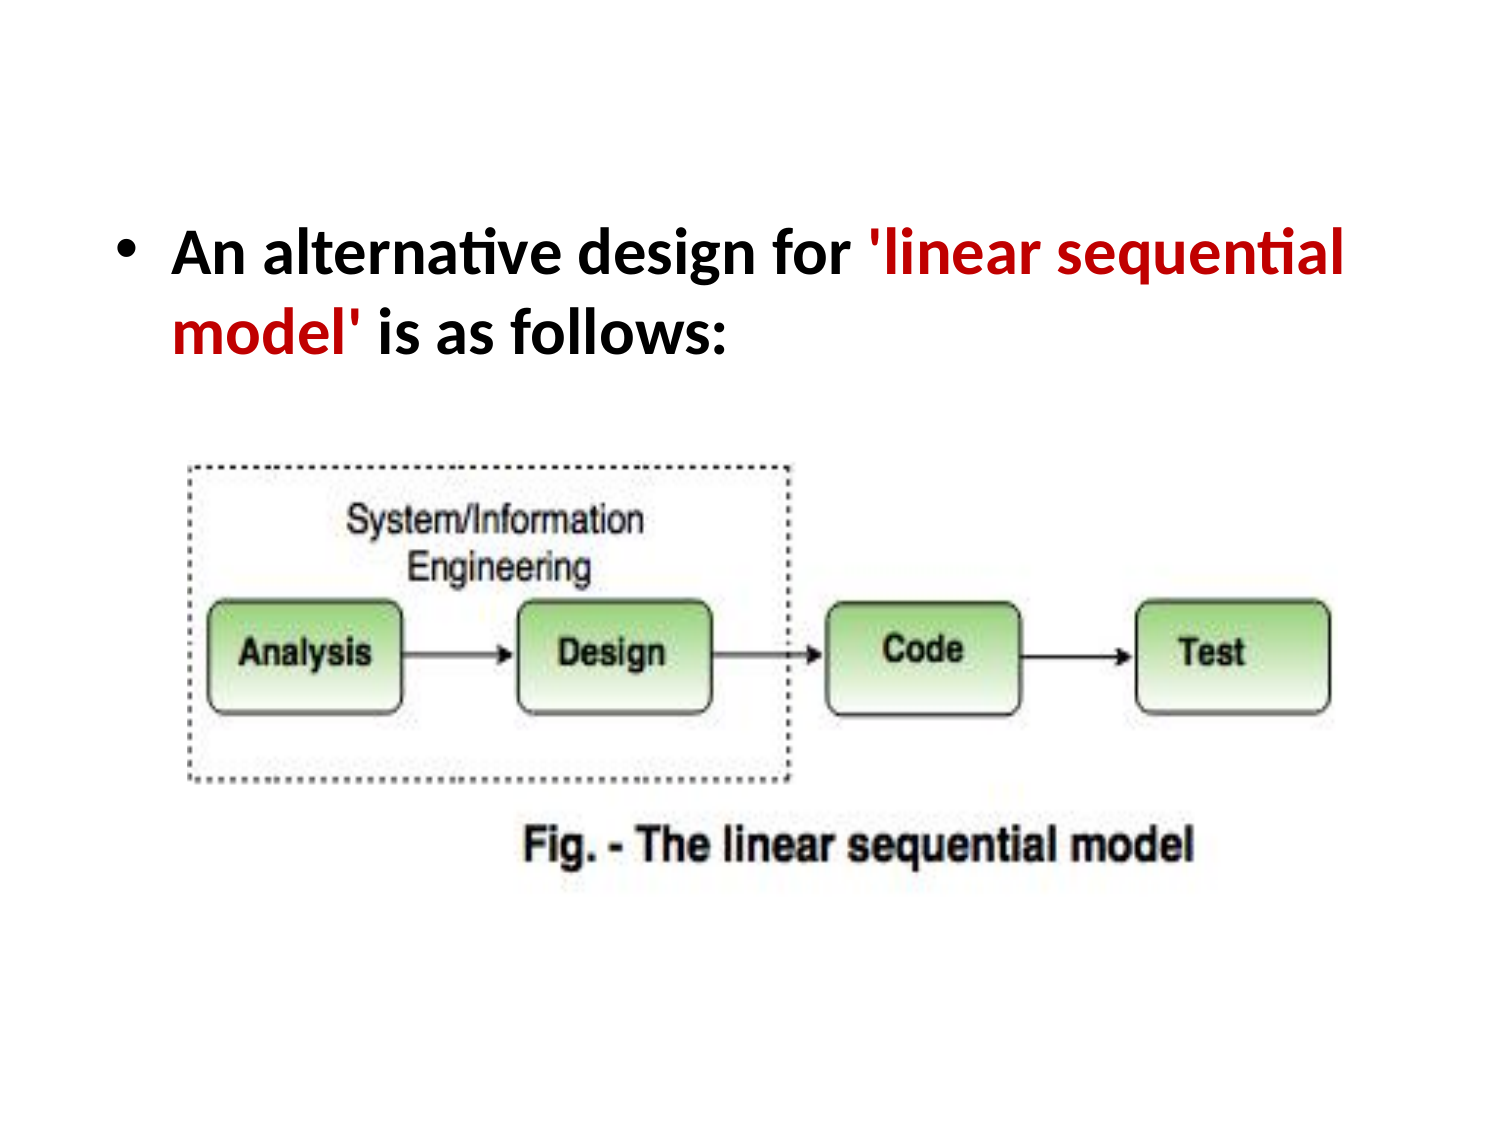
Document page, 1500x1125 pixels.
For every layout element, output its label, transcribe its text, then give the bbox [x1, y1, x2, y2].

picture [187, 460, 1338, 901]
list An alternative design for 'linear sequential model' is as follows: [99, 200, 1425, 1005]
